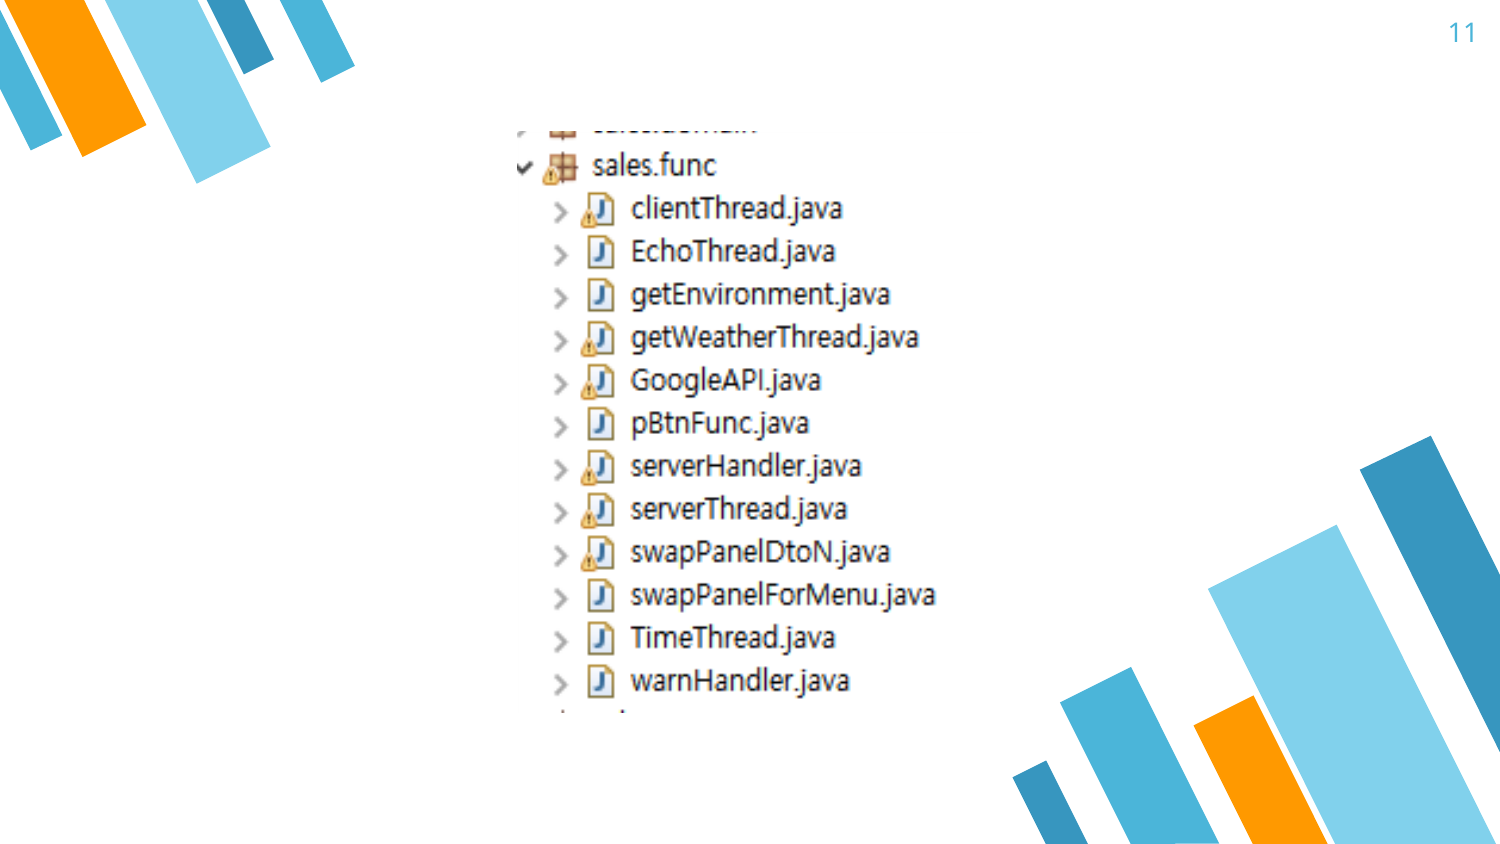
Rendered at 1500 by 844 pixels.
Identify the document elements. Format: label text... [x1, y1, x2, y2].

picture [517, 131, 983, 713]
slide_number 11 [1403, 0, 1494, 65]
